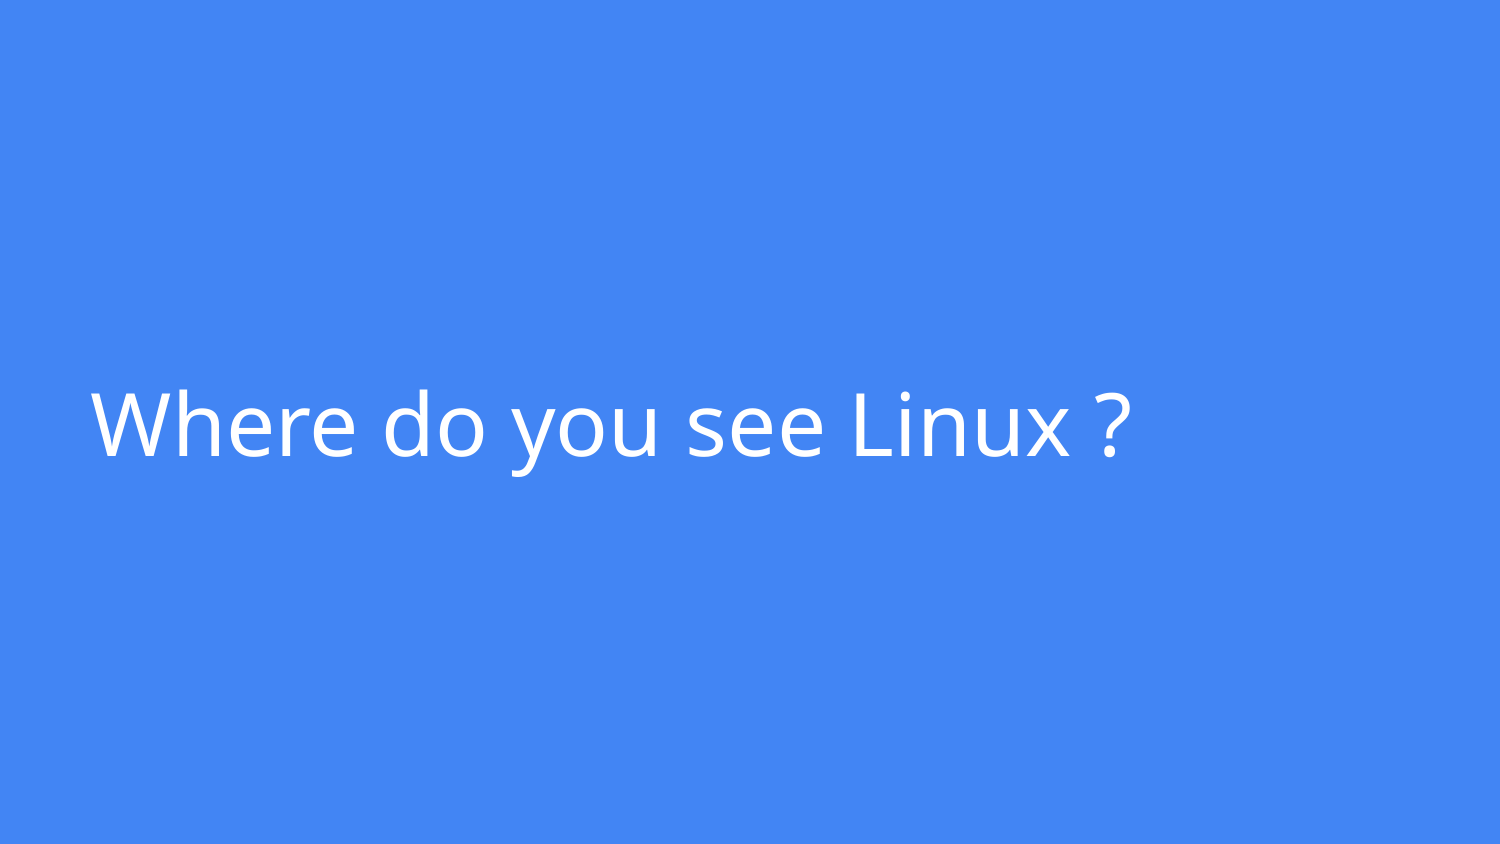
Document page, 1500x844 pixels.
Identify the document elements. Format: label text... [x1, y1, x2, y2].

title Where do you see Linux ? [75, 338, 1425, 505]
